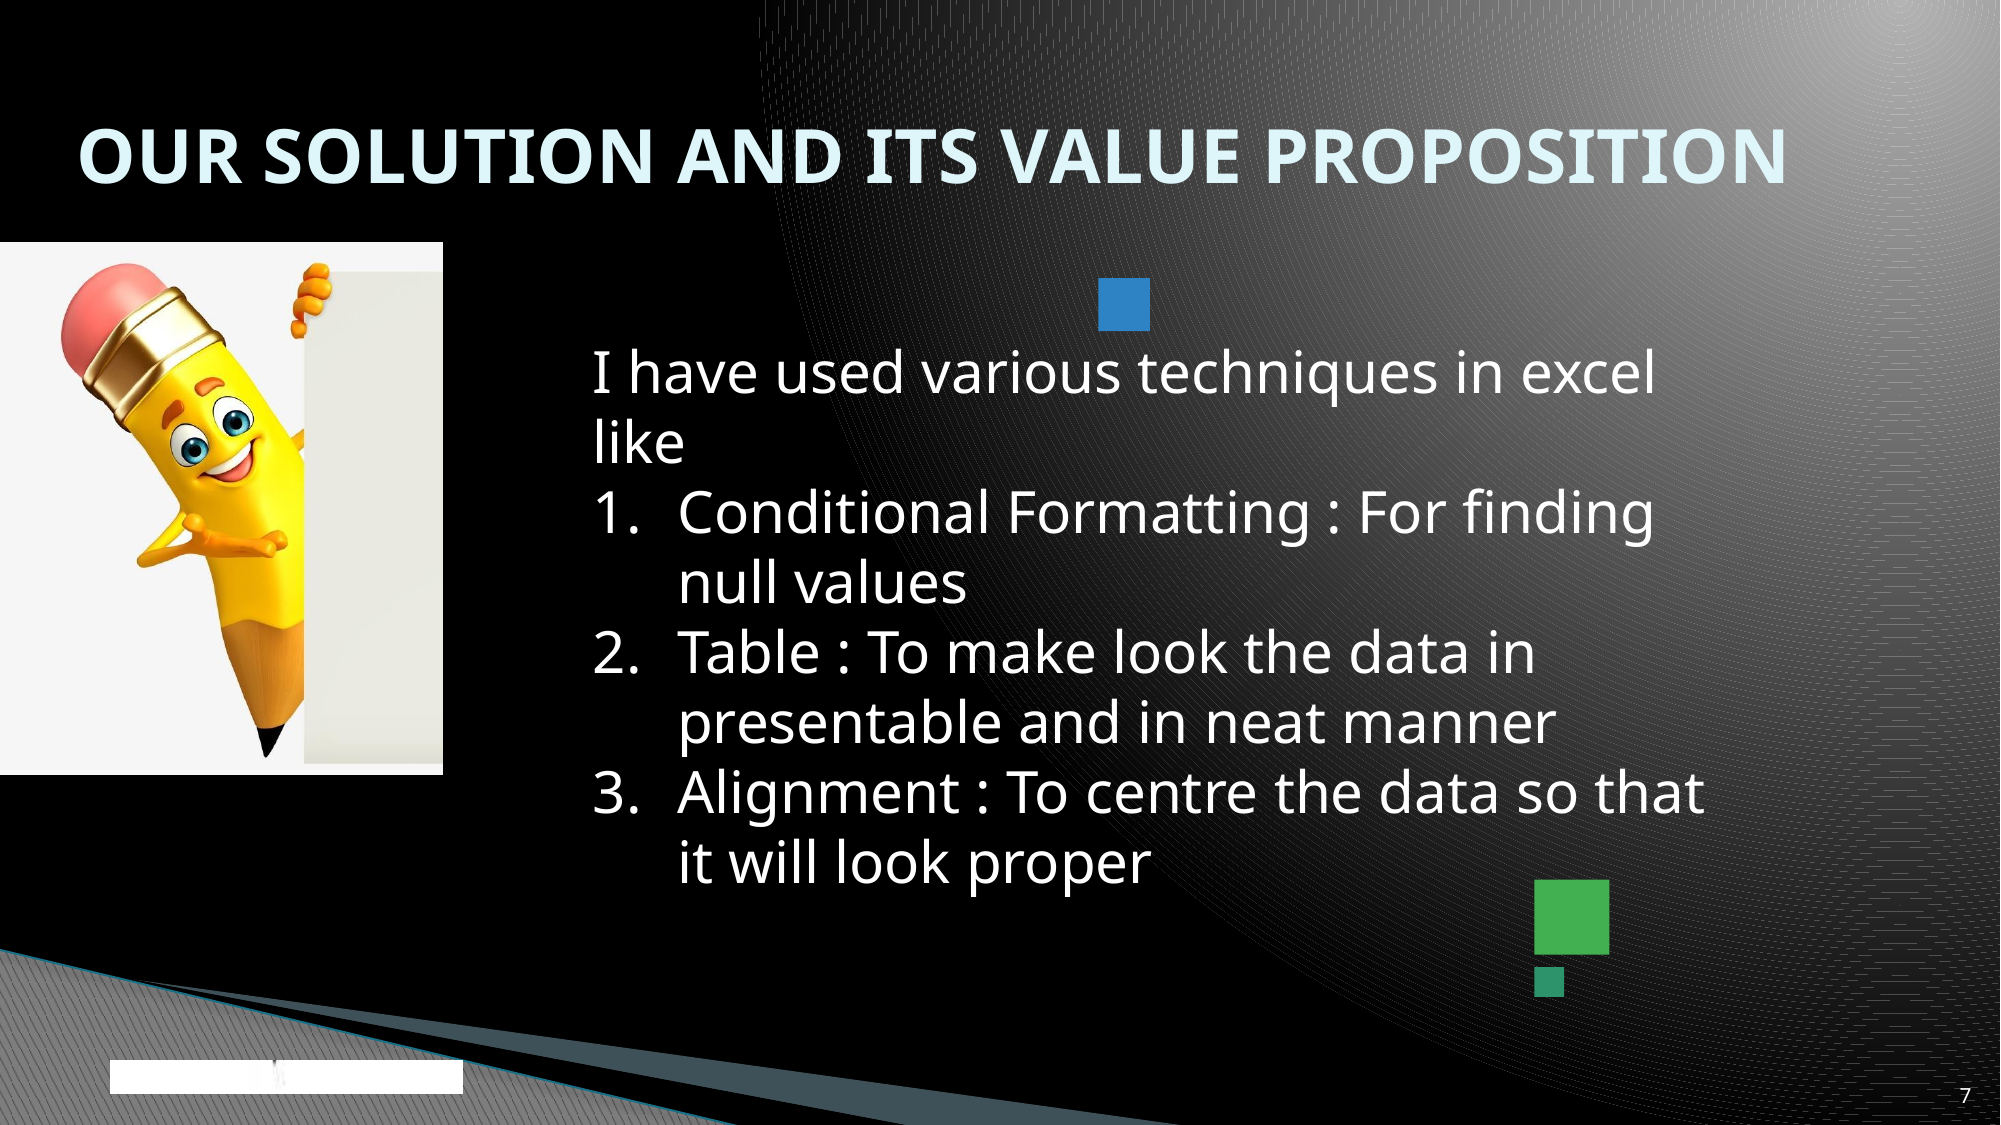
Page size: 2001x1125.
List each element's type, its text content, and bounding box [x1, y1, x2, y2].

picture [0, 241, 443, 776]
title OUR SOLUTION AND ITS VALUE PROPOSITION [74, 56, 1839, 248]
text_box I have used various techniques in excel like Conditional Formatting : For finding null values Table : To make look the data in presentable and in neat manner Alignment : To centre the data so that it will look proper [578, 328, 1762, 903]
text_box [1534, 967, 1565, 997]
picture [0, 952, 724, 1125]
slide_number 7 [1891, 457, 1972, 1112]
text_box [1534, 903, 1610, 955]
text_box [1098, 278, 1150, 328]
